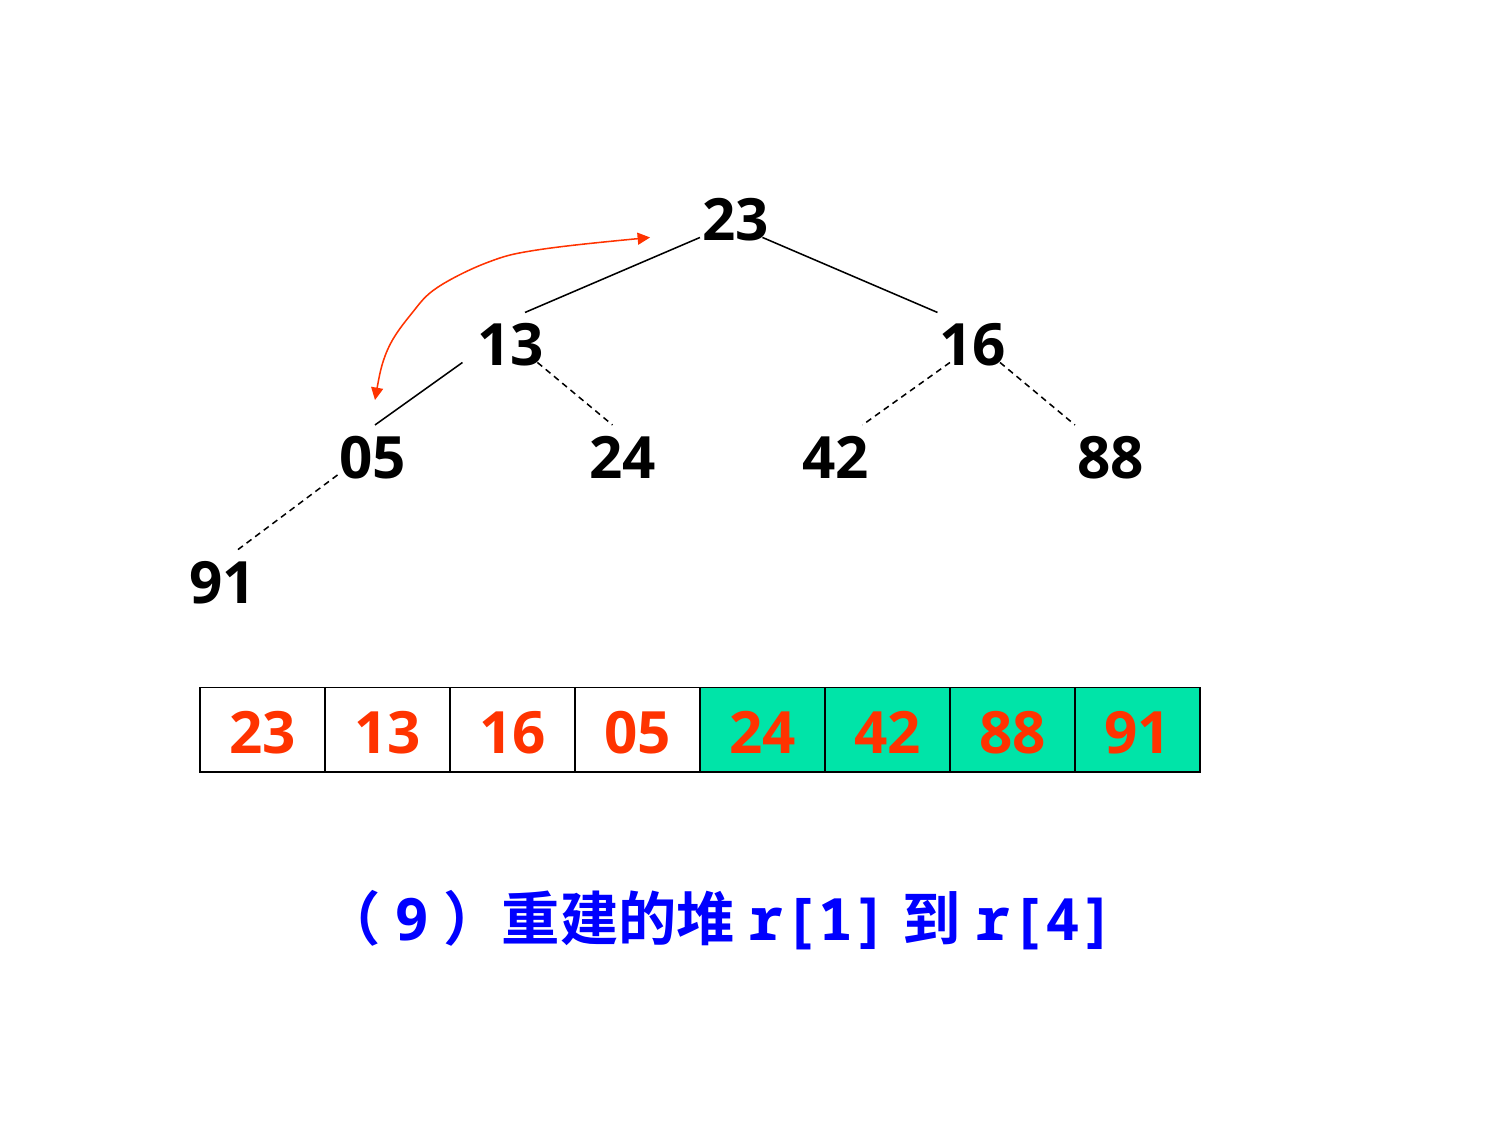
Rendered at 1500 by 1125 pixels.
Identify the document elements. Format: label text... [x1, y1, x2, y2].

text_box 05 [575, 687, 699, 773]
text_box 42 [825, 687, 950, 773]
text_box 24 [699, 687, 825, 773]
text_box 91 [1074, 687, 1200, 773]
text_box 16 [450, 687, 575, 773]
text_box [371, 232, 651, 400]
text_box 42 [787, 412, 888, 498]
text_box 13 [462, 299, 563, 385]
text_box 23 [200, 687, 324, 773]
text_box （9）重建的堆r[1]到r[4] [287, 875, 1150, 960]
text_box 05 [324, 412, 425, 498]
text_box 13 [324, 687, 450, 773]
text_box 16 [924, 299, 1025, 385]
text_box 23 [687, 174, 788, 260]
text_box 88 [1062, 412, 1163, 498]
text_box 24 [575, 412, 675, 498]
text_box 91 [174, 537, 275, 623]
text_box 88 [950, 687, 1074, 773]
